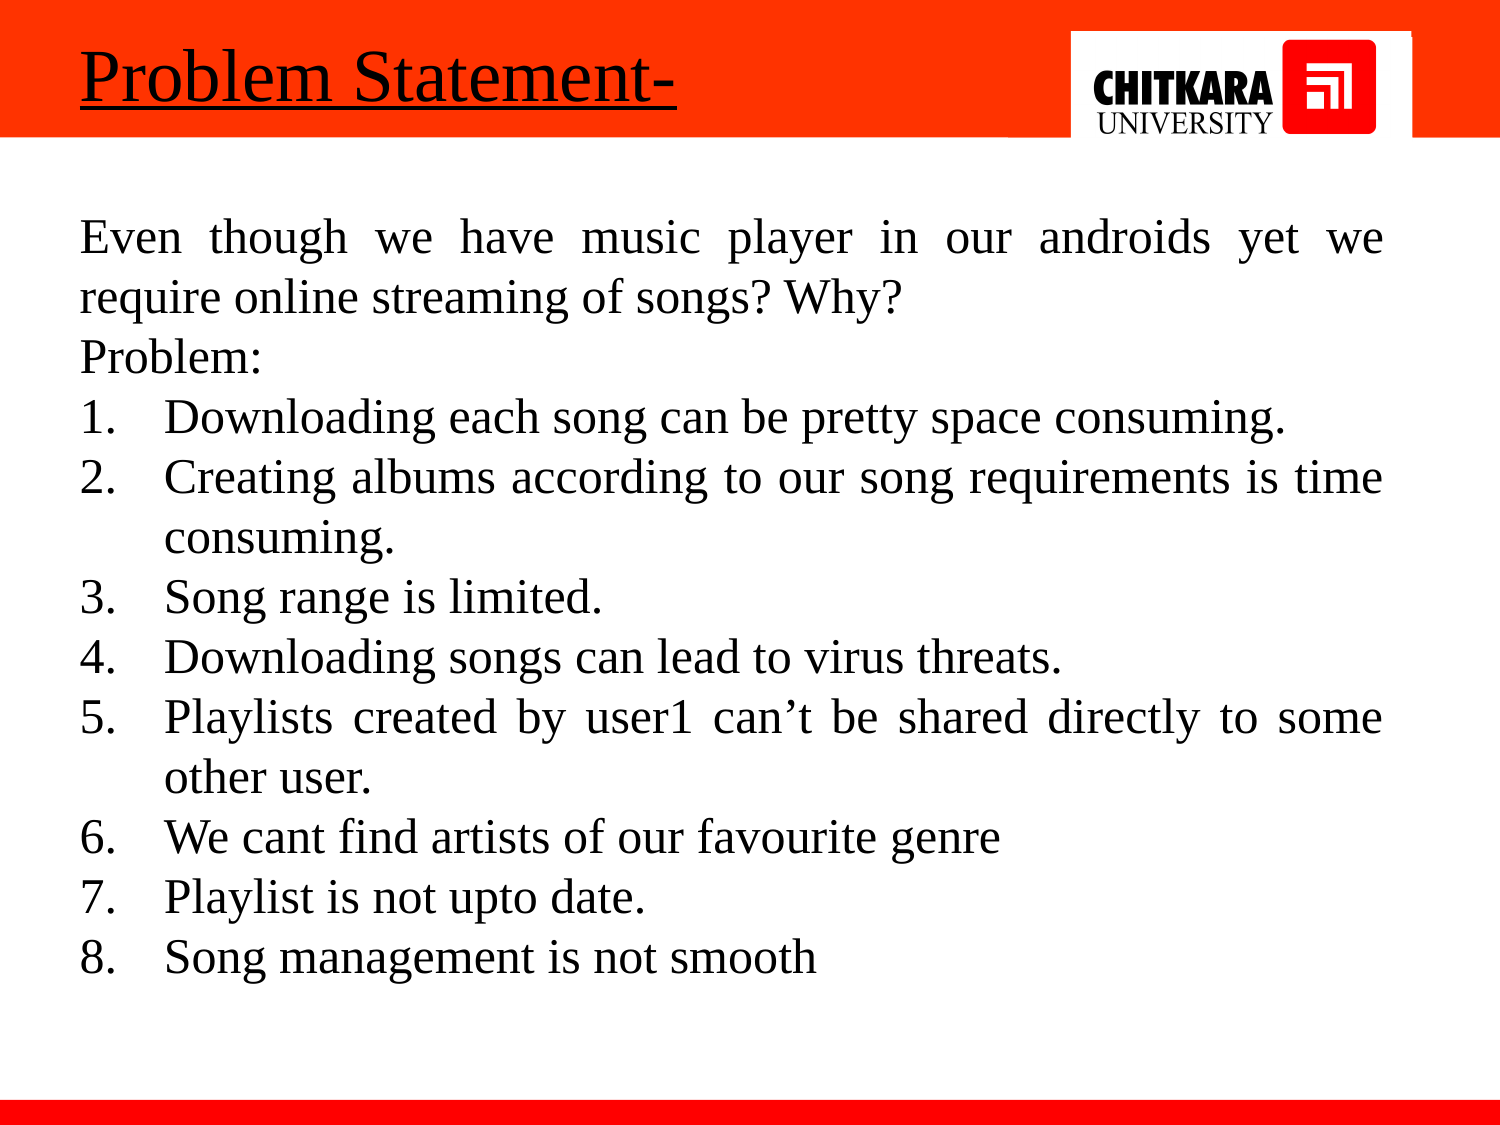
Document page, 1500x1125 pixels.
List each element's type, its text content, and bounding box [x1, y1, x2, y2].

text_box Even though we have music player in our androids yet we require online streaming of songs? Why? Problem: Downloading each song can be pretty space consuming. Creating albums according to our song requirements is time consuming. Song range is limited. Downloading songs can lead to virus threats. Playlists created by user1 can’t be shared directly to some other user. We cant find artists of our favourite genre Playlist is not upto date. Song management is not smooth [64, 196, 1400, 1071]
picture [1074, 37, 1391, 138]
text_box Problem Statement- [64, 19, 951, 124]
